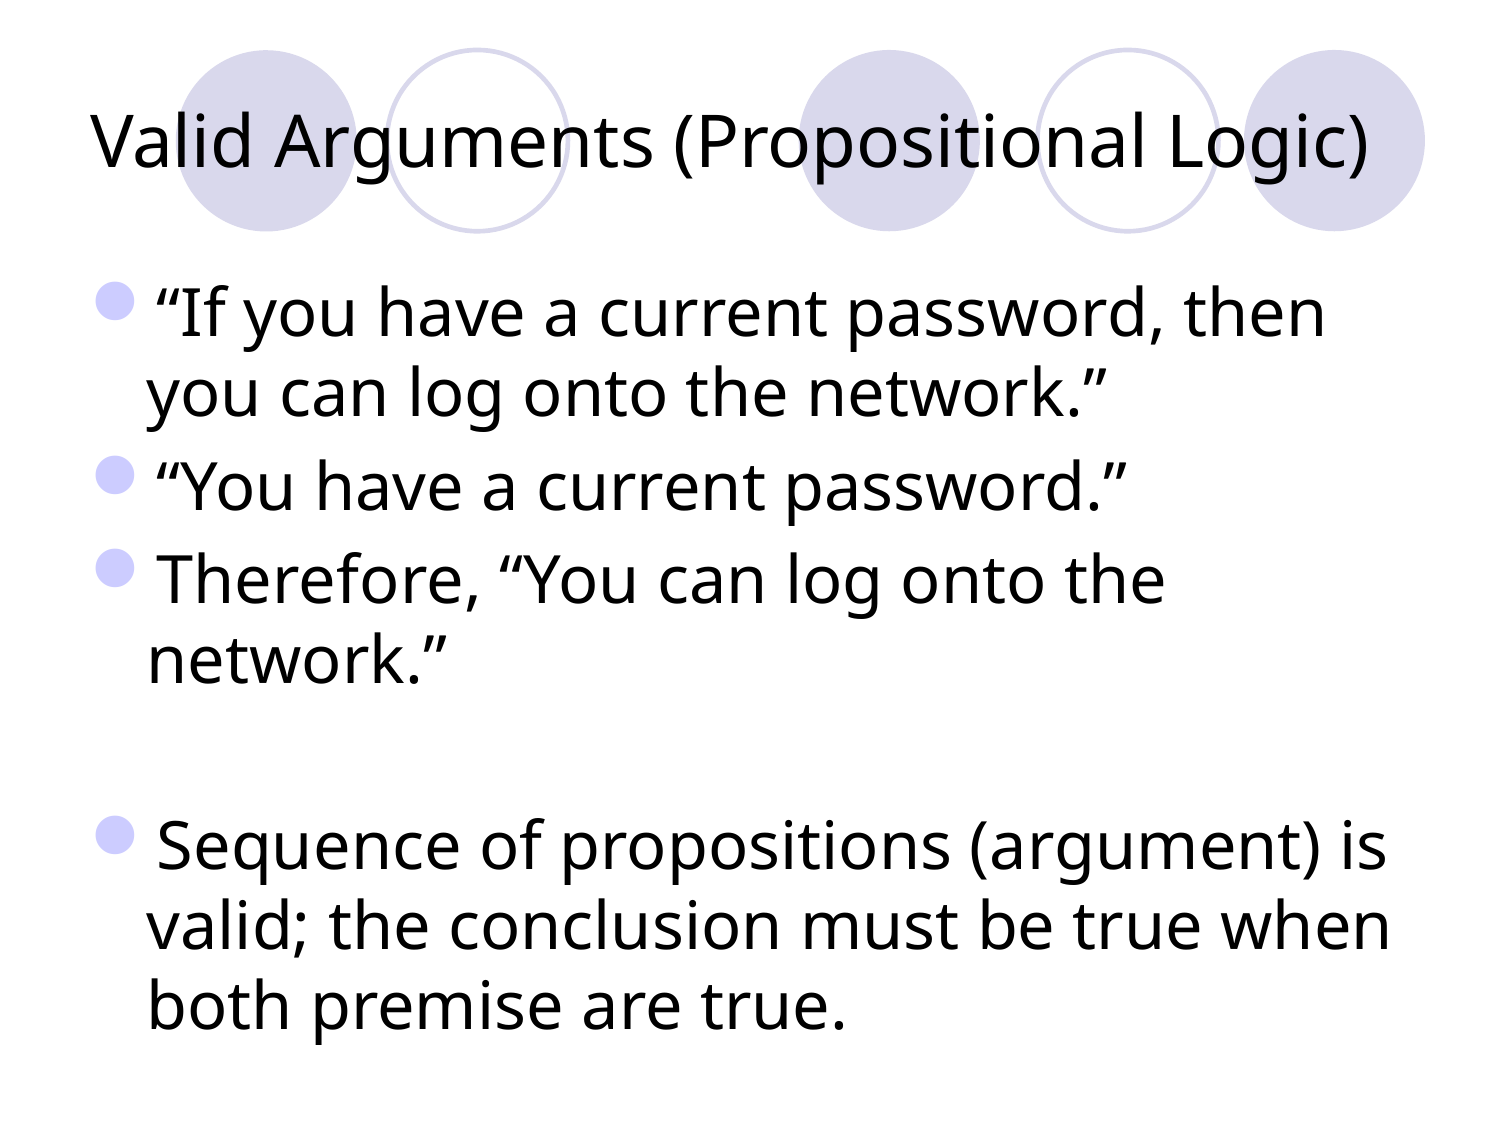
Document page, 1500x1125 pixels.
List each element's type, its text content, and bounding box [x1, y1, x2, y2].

list “If you have a current password, then you can log onto the network.” “You have a current password.” Therefore, “You can log onto the network.” Sequence of propositions (argument) is valid; the conclusion must be true when both premise are true. [75, 262, 1425, 1006]
title Valid Arguments (Propositional Logic) [75, 45, 1425, 233]
